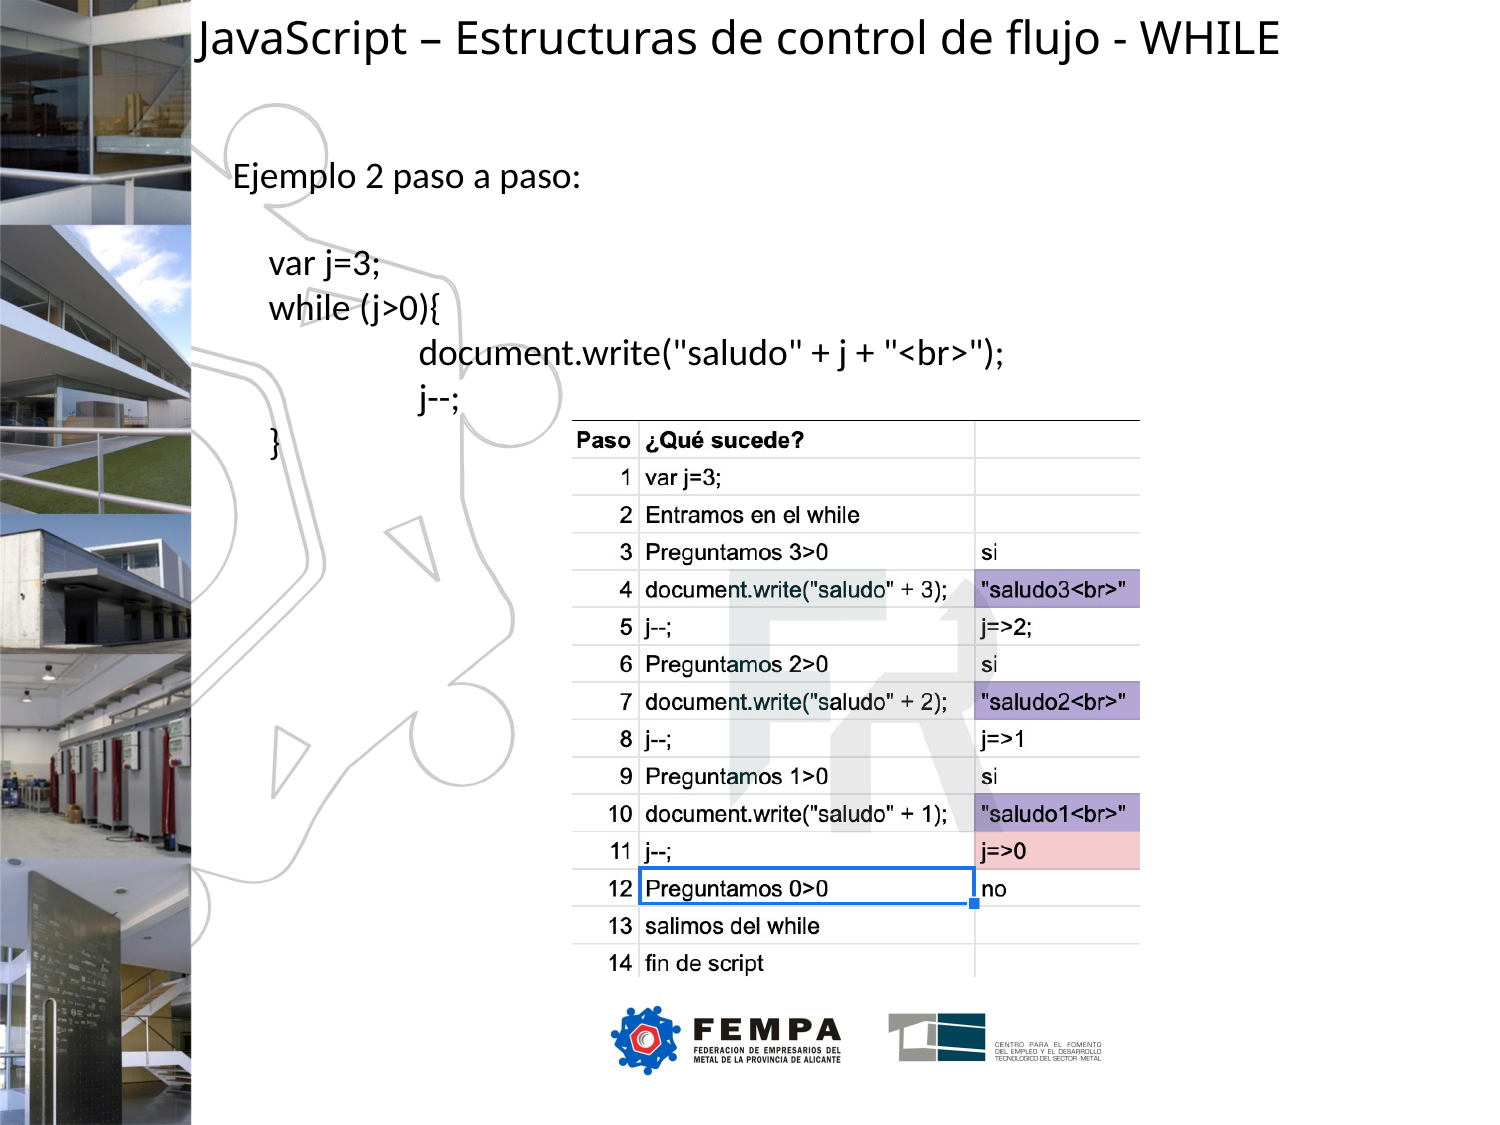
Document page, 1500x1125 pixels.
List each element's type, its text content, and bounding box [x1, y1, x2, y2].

text_box Ejemplo 2 paso a paso: [217, 143, 1435, 204]
list JavaScript – Estructuras de control de flujo - WHILE [183, 1, 1447, 67]
picture [0, 0, 1500, 1125]
text_box var j=3; while (j>0){ document.write("saludo" + j + "<br>"); j--; } [253, 230, 1034, 471]
text_box [73, 230, 253, 295]
